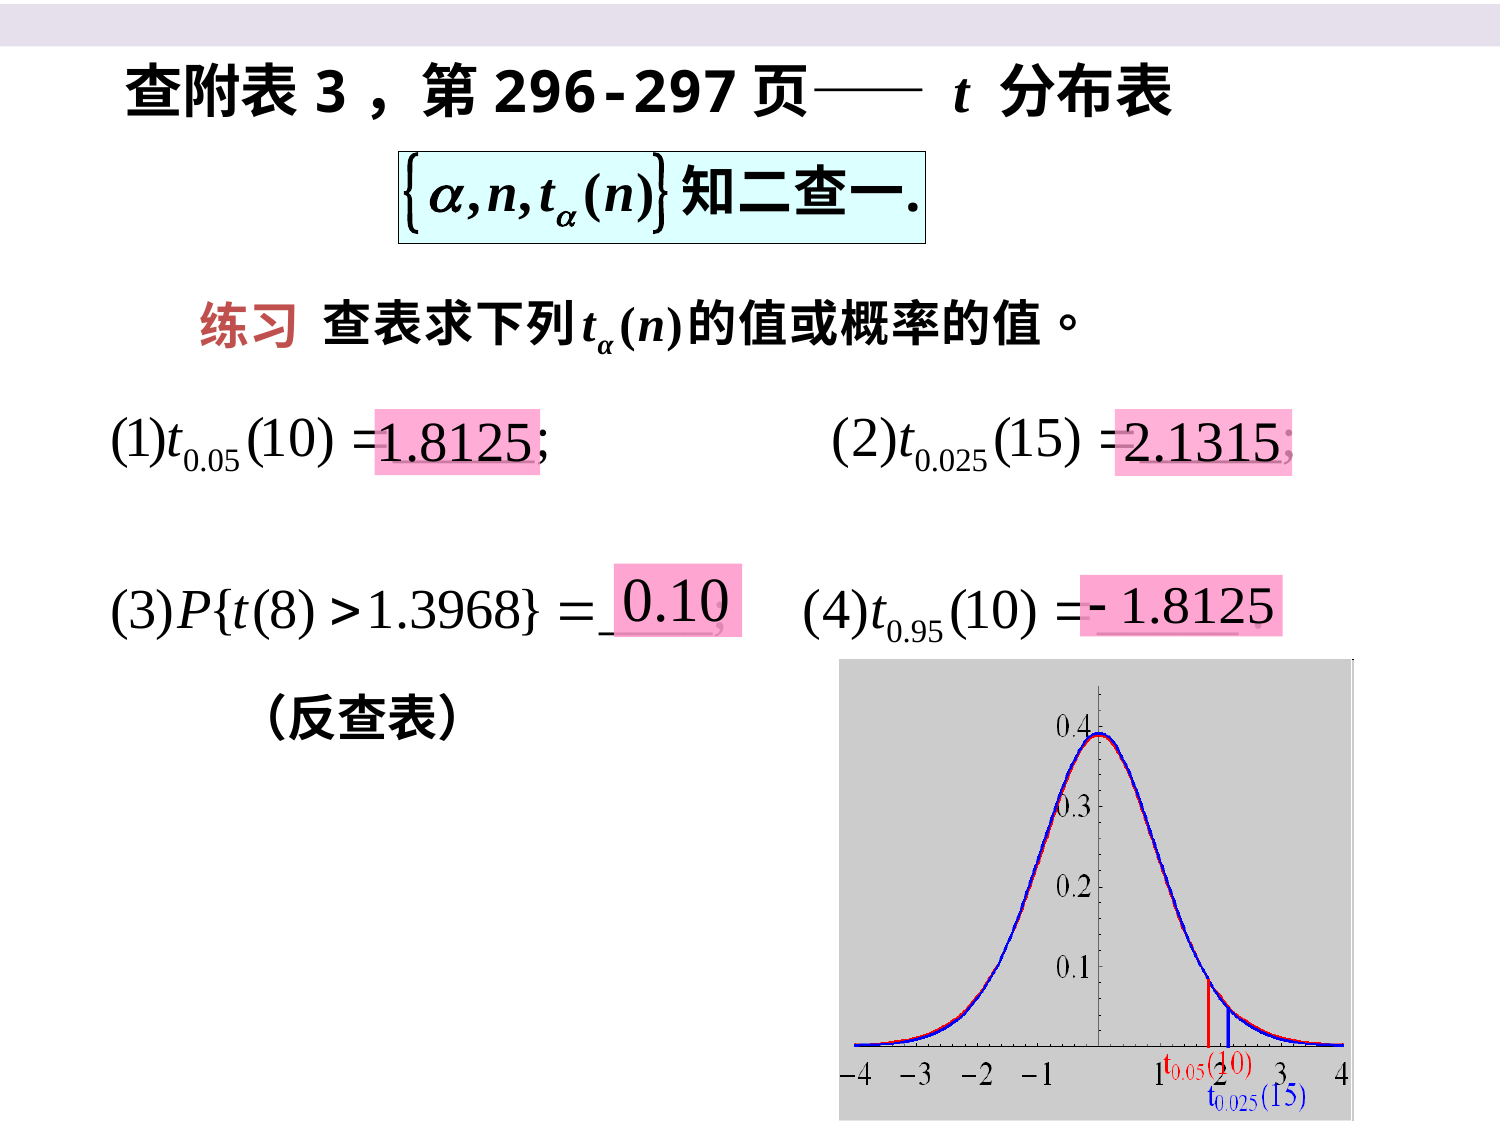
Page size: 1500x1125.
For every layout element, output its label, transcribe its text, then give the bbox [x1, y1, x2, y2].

text_box 查附表3，第296-297页—— t 分布表 [109, 46, 1188, 132]
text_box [1114, 408, 1293, 477]
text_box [374, 408, 541, 476]
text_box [1079, 574, 1283, 637]
picture [839, 659, 1354, 1122]
text_box 练习 [184, 286, 315, 362]
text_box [102, 401, 1308, 657]
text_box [613, 563, 743, 638]
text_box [398, 151, 926, 244]
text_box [317, 292, 1069, 367]
text_box （反查表） [222, 678, 503, 754]
